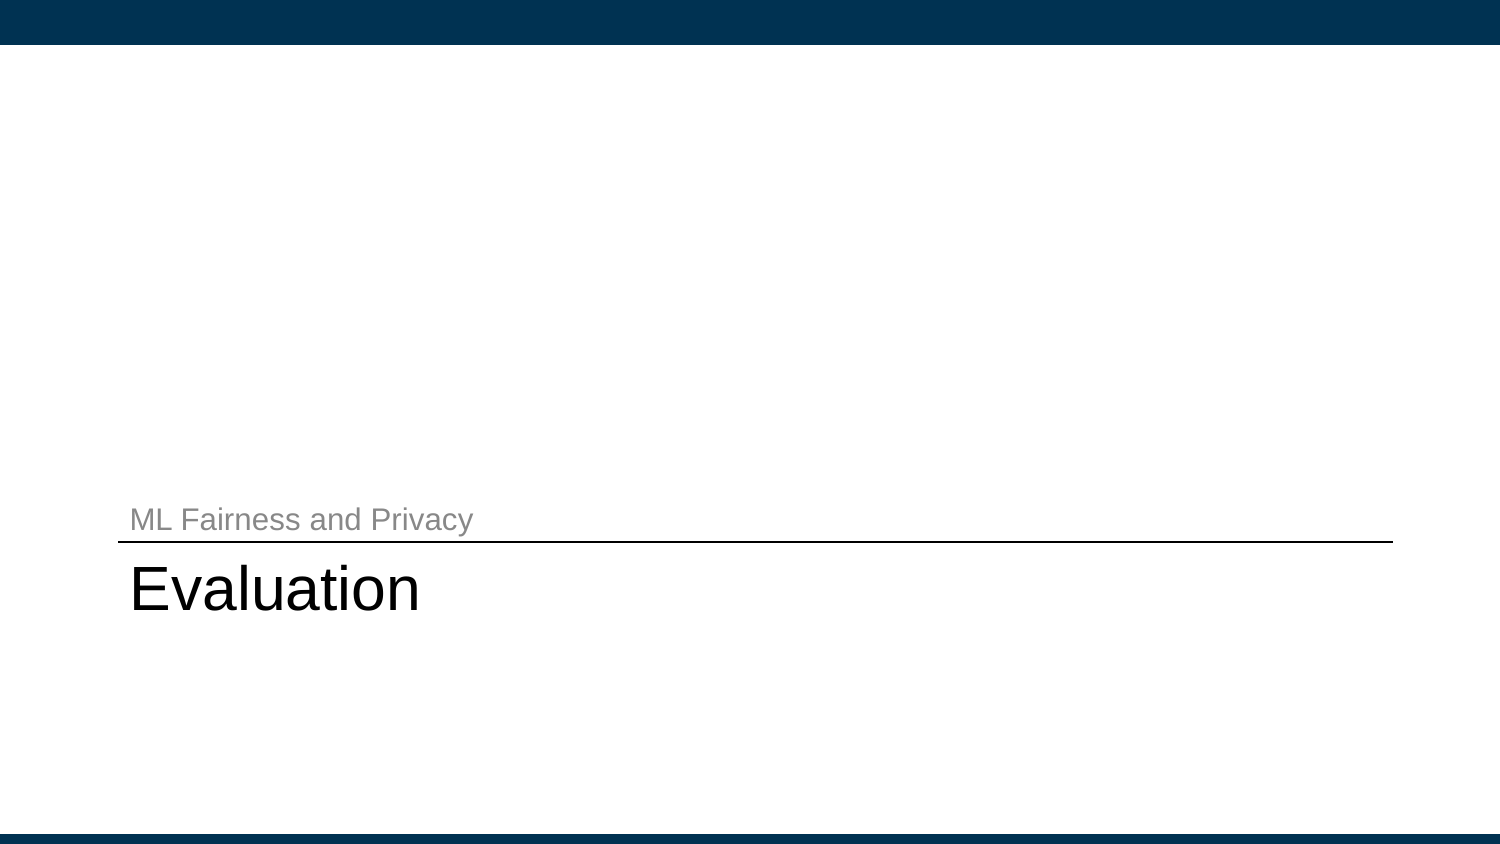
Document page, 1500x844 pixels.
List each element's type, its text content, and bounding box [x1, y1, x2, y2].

title Evaluation [118, 543, 1394, 710]
list ML Fairness and Privacy [118, 357, 1394, 543]
